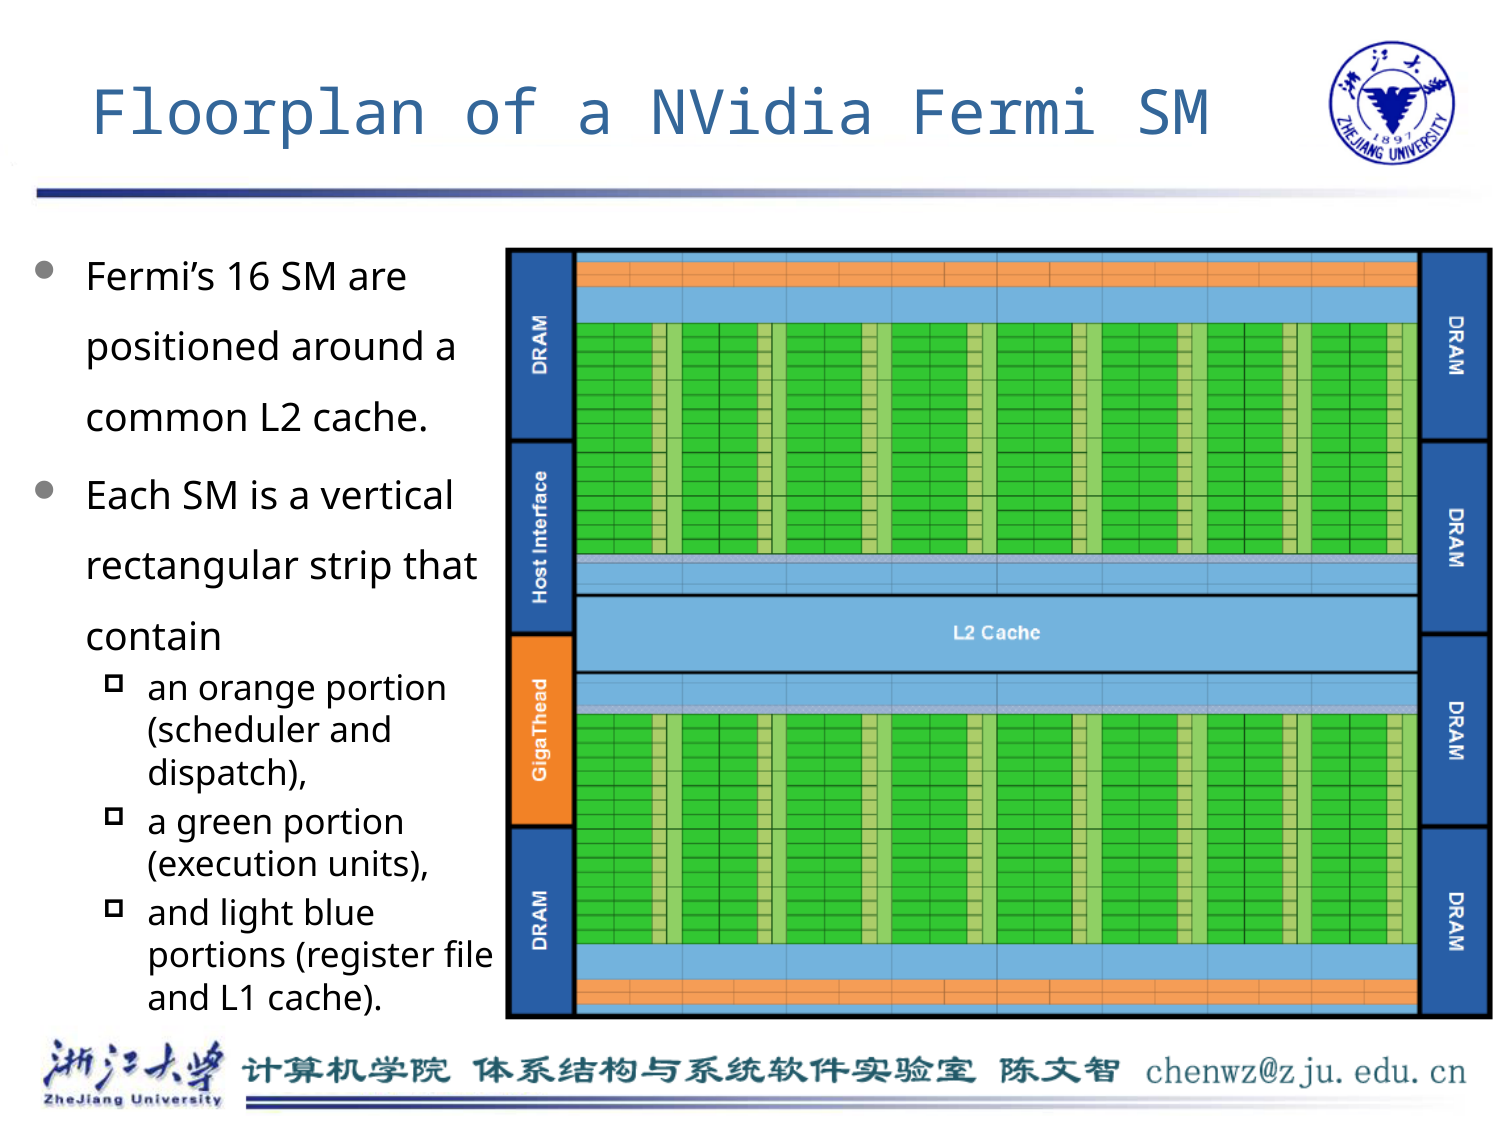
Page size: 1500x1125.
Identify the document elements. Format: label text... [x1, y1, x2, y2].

title Floorplan of a NVidia Fermi SM [76, 30, 1226, 188]
list Fermi’s 16 SM are positioned around a common L2 cache. Each SM is a vertical rectangular strip that contain an orange portion (scheduler and dispatch), a green portion (execution units), and light blue portions (register file and L1 cache). [17, 219, 514, 1026]
picture [0, 0, 1500, 1125]
